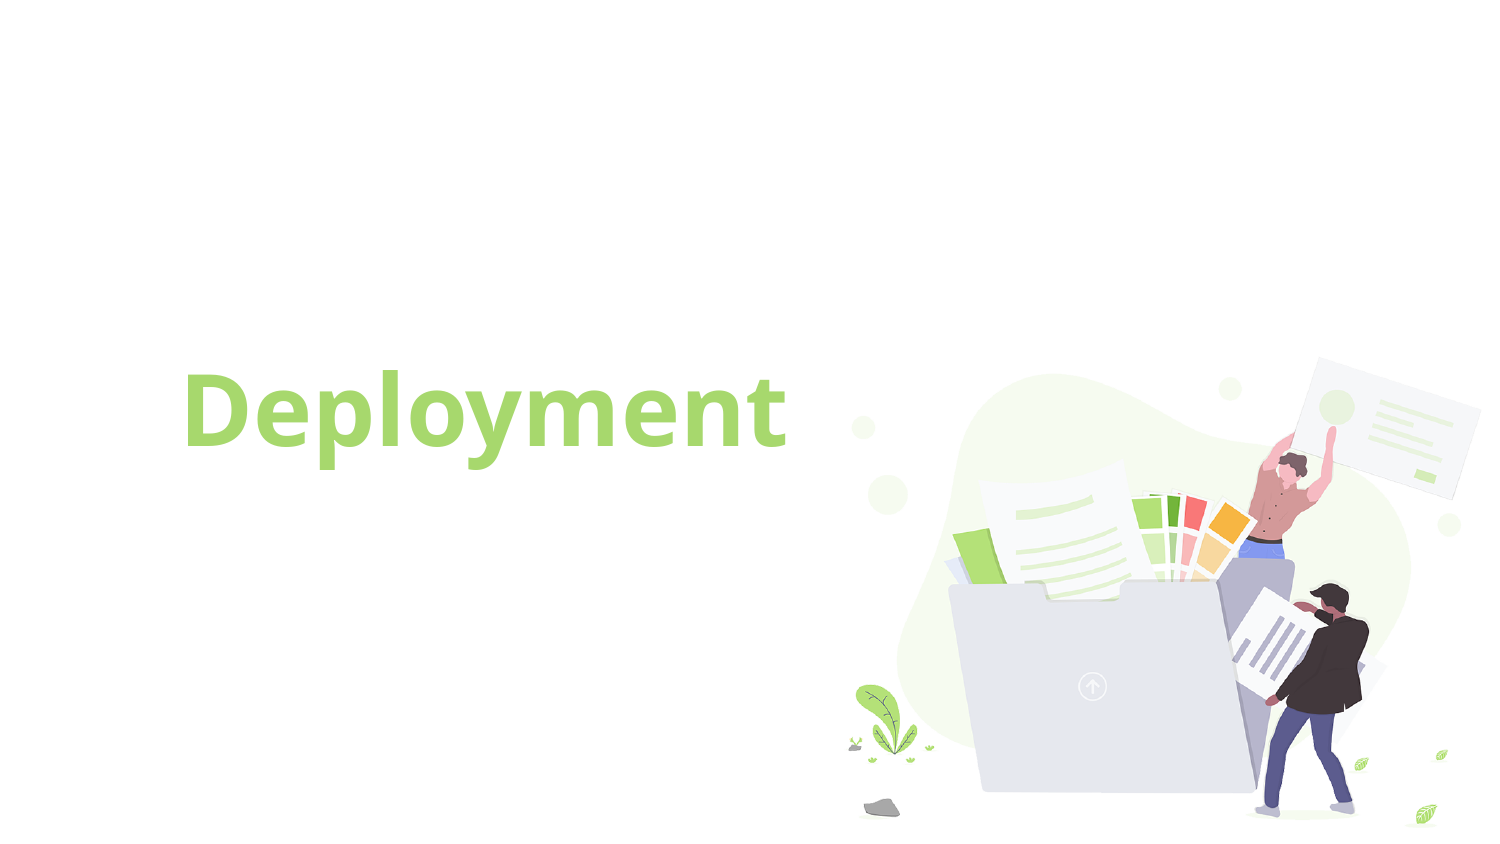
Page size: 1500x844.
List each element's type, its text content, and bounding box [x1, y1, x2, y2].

title Deployment [179, 324, 1133, 467]
picture [844, 356, 1482, 828]
